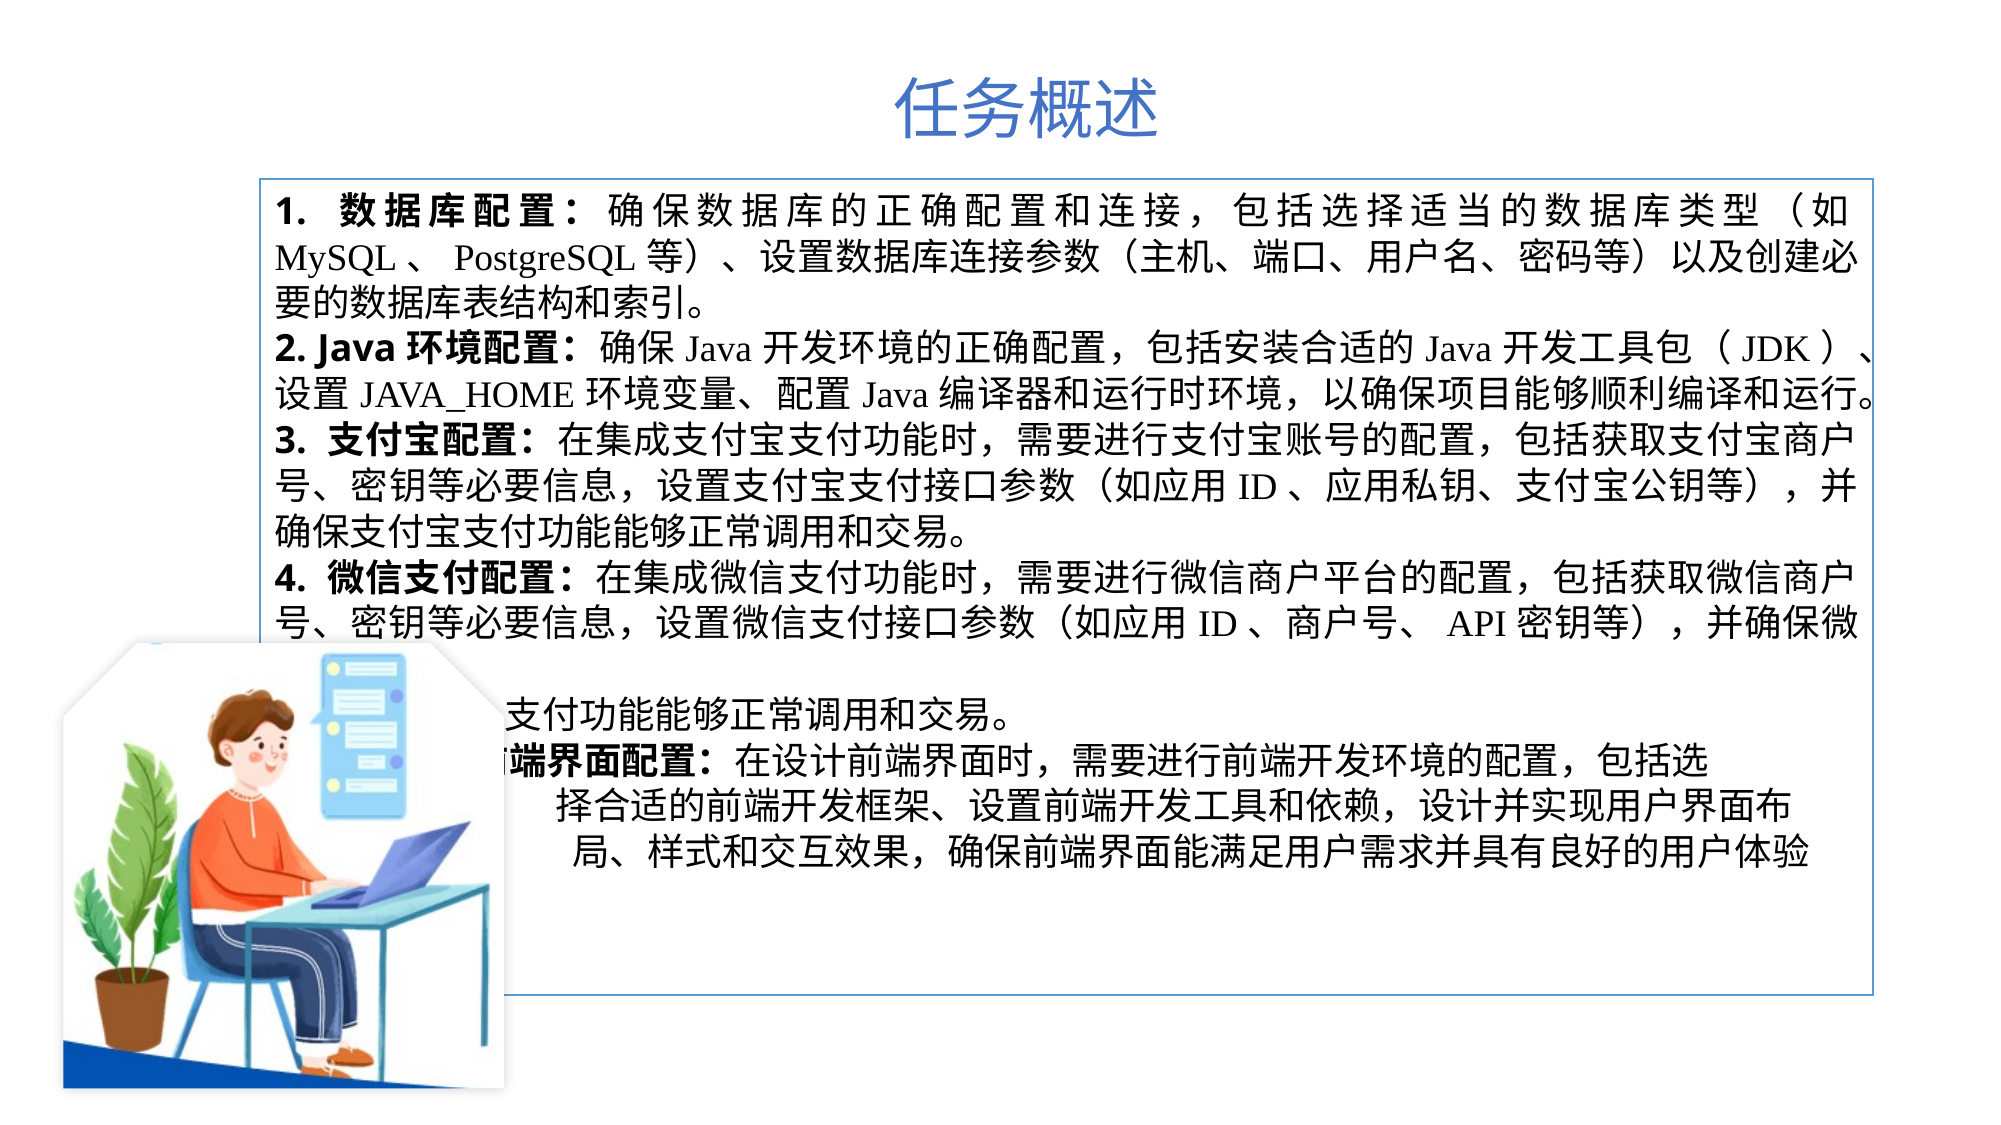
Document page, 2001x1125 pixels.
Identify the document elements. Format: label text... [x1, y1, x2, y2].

text_box 1. 数据库配置：确保数据库的正确配置和连接，包括选择适当的数据库类型（如MySQL、PostgreSQL等）、设置数据库连接参数（主机、端口、用户名、密码等）以及创建必要的数据库表结构和索引。 2. Java环境配置：确保Java开发环境的正确配置，包括安装合适的Java开发工具包（JDK）、设置JAVA_HOME环境变量、配置Java编译器和运行时环境，以确保项目能够顺利编译和运行。 3. 支付宝配置：在集成支付宝支付功能时，需要进行支付宝账号的配置，包括获取支付宝商户号、密钥等必要信息，设置支付宝支付接口参数（如应用ID、应用私钥、支付宝公钥等），并确保支付宝支付功能能够正常调用和交易。 4. 微信支付配置：在集成微信支付功能时，需要进行微信商户平台的配置，包括获取微信商户号、密钥等必要信息，设置微信支付接口参数（如应用ID、商户号、API密钥等），并确保微信 支付功能能够正常调用和交易。 5. 前端界面配置：在设计前端界面时，需要进行前端开发环境的配置，包括选 择合适的前端开发框架、设置前端开发工具和依赖，设计并实现用户界面布 局、样式和交互效果，确保前端界面能满足用户需求并具有良好的用户体验 。 [259, 178, 1874, 996]
picture [63, 643, 504, 1089]
text_box 任务概述 [580, 59, 1475, 155]
